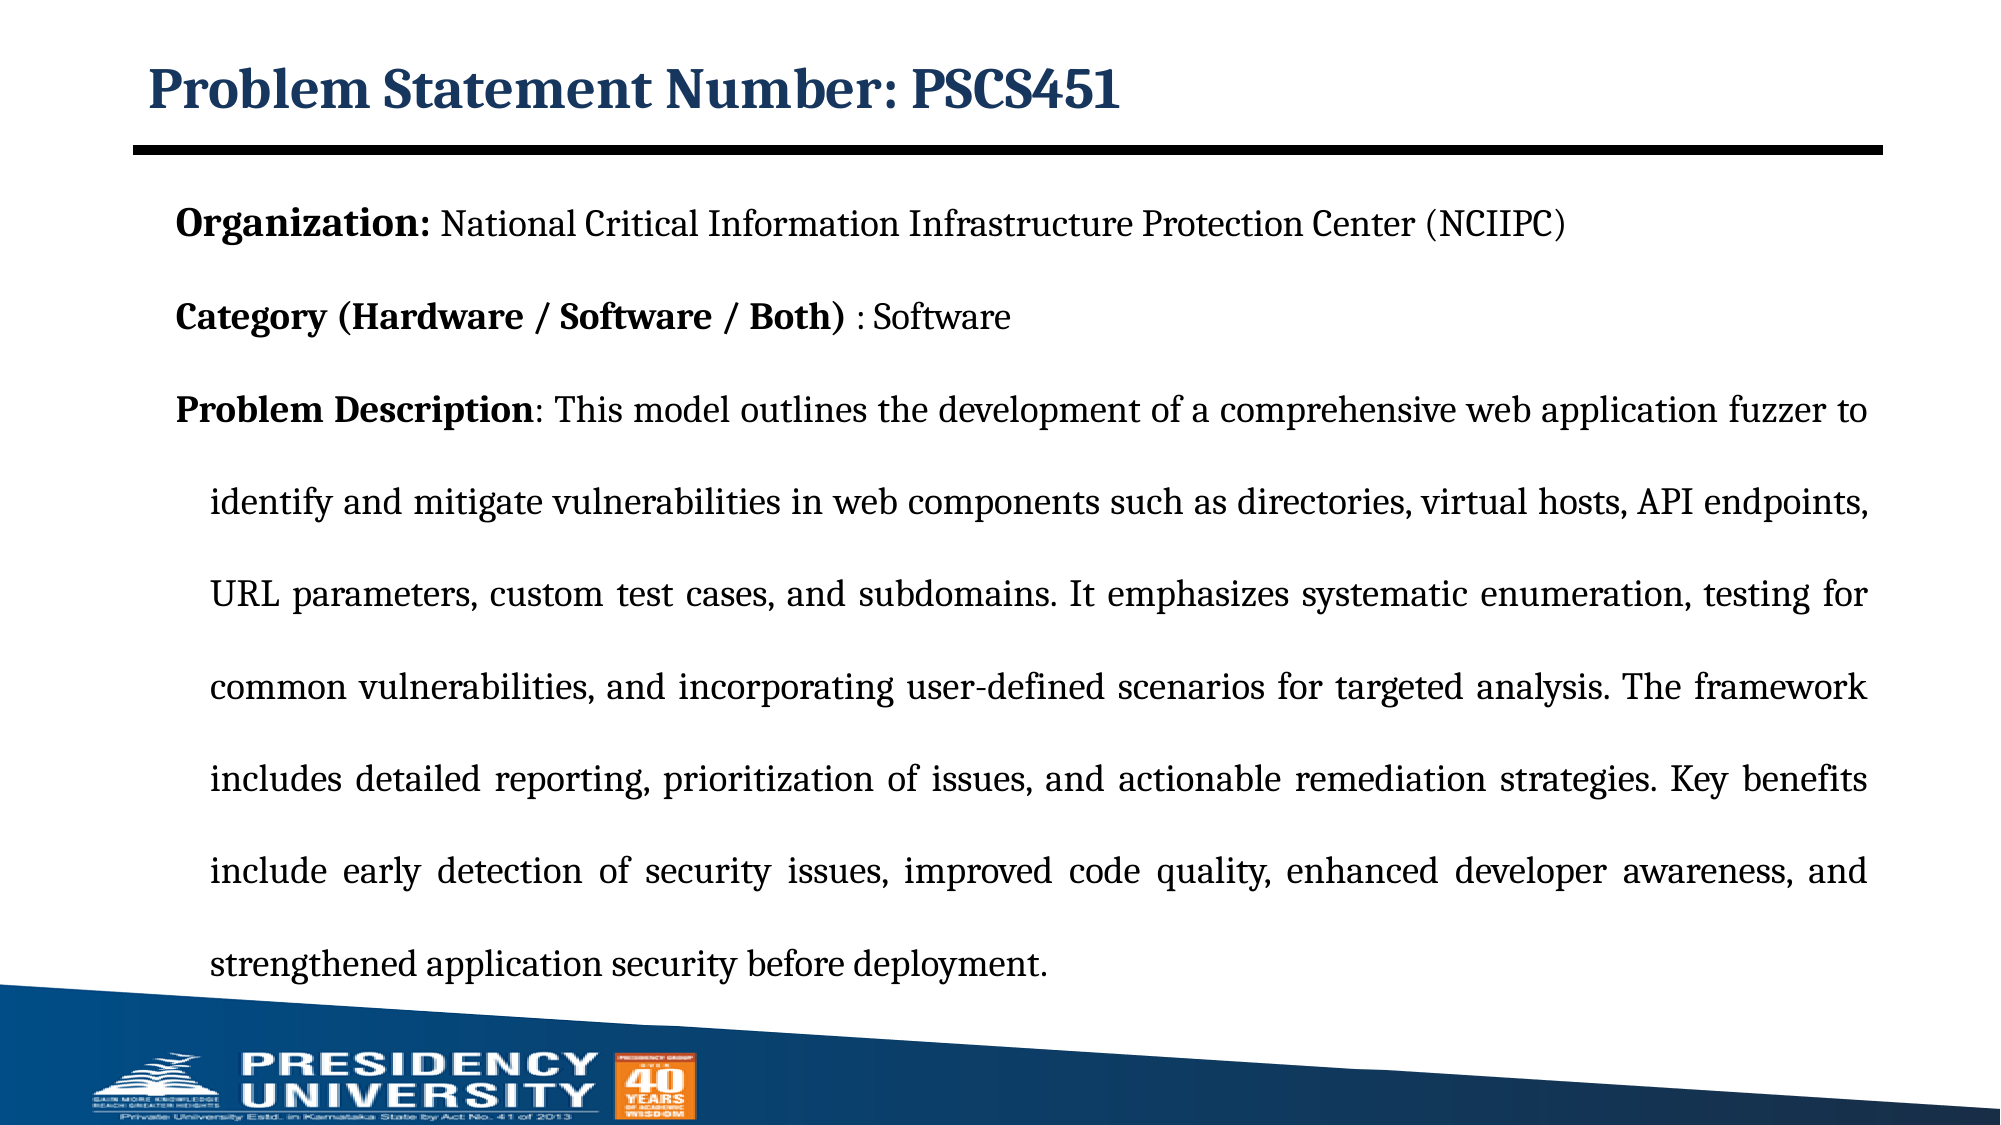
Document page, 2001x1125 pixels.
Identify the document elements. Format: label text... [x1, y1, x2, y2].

title Problem Statement Number: PSCS451 [133, 45, 1884, 125]
list Organization: National Critical Information Infrastructure Protection Center (NCIIPC) Category (Hardware / Software / Both) : Software Problem Description: This model outlines the development of a comprehensive web application fuzzer to identify and mitigate vulnerabilities in web components such as directories, virtual hosts, API endpoints, URL parameters, custom test cases, and subdomains. It emphasizes systematic enumeration, testing for common vulnerabilities, and incorporating user-defined scenarios for targeted analysis. The framework includes detailed reporting, prioritization of issues, and actionable remediation strategies. Key benefits include early detection of security issues, improved code quality, enhanced developer awareness, and strengthened application security before deployment. [133, 187, 1884, 1000]
picture [0, 982, 2000, 1125]
